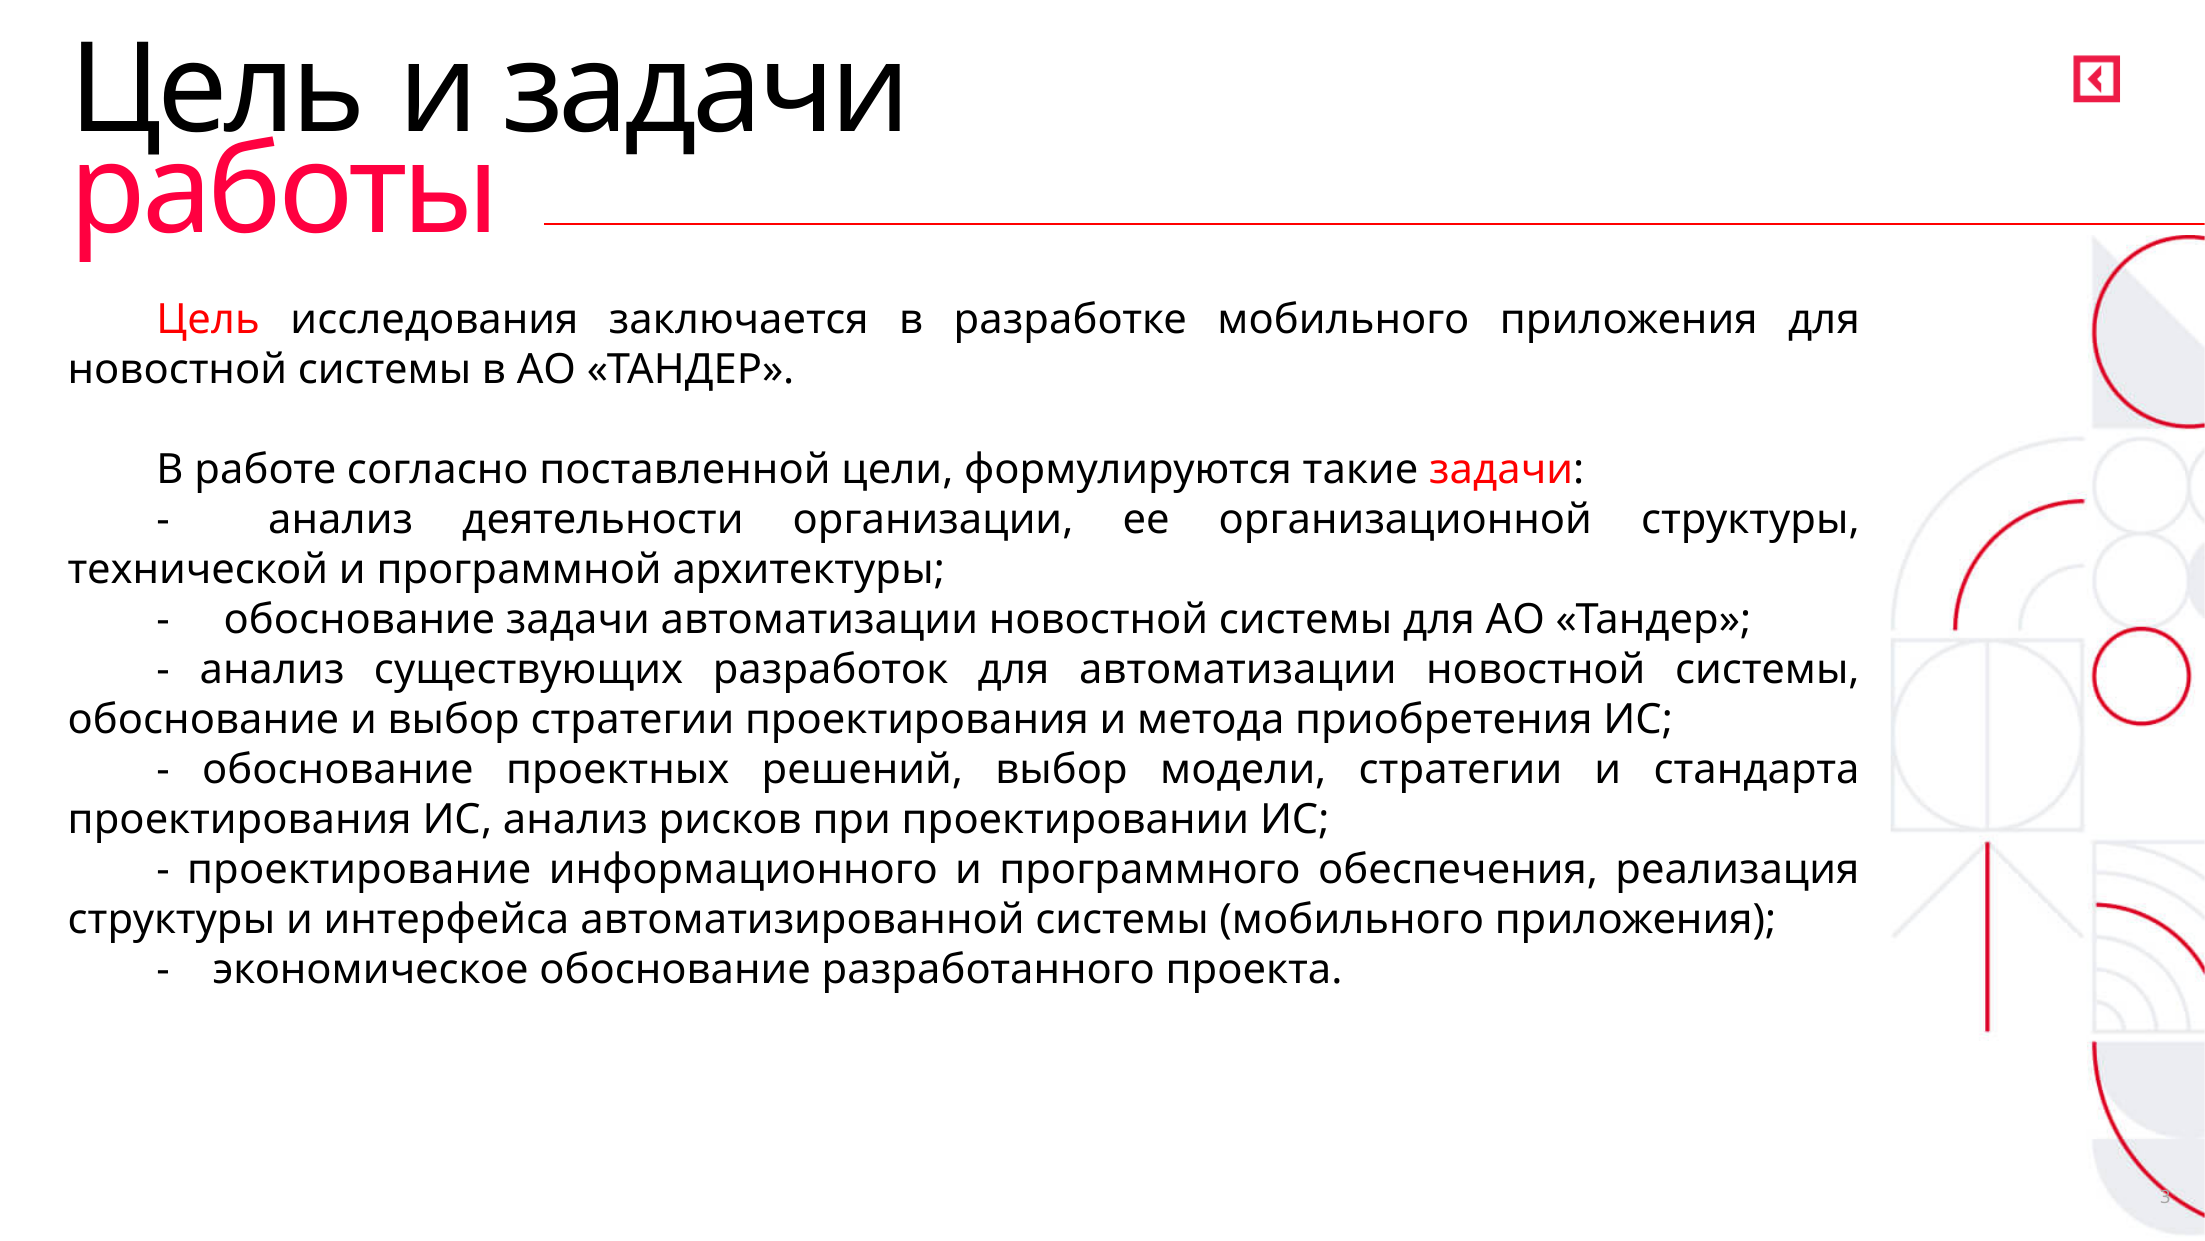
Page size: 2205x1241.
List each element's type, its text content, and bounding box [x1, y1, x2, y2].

text_box Цель исследования заключается в разработке мобильного приложения для новостной системы в АО «ТАНДЕР». В работе согласно поставленной цели, формулируются такие задачи: - анализ деятельности организации, ее организационной структуры, технической и программной архитектуры; - обоснование задачи автоматизации новостной системы для АО «Тандер»; - анализ существующих разработок для автоматизации новостной системы, обоснование и выбор стратегии проектирования и метода приобретения ИС; - обоснование проектных решений, выбор модели, стратегии и стандарта проектирования ИС, анализ рисков при проектировании ИС; - проектирование информационного и программного обеспечения, реализация структуры и интерфейса автоматизированной системы (мобильного приложения); - экономическое обоснование разработанного проекта. [67, 291, 1859, 993]
text_box Цель и задачи работы [69, 45, 1412, 258]
picture [1859, 235, 2205, 1241]
picture [2073, 55, 2125, 103]
